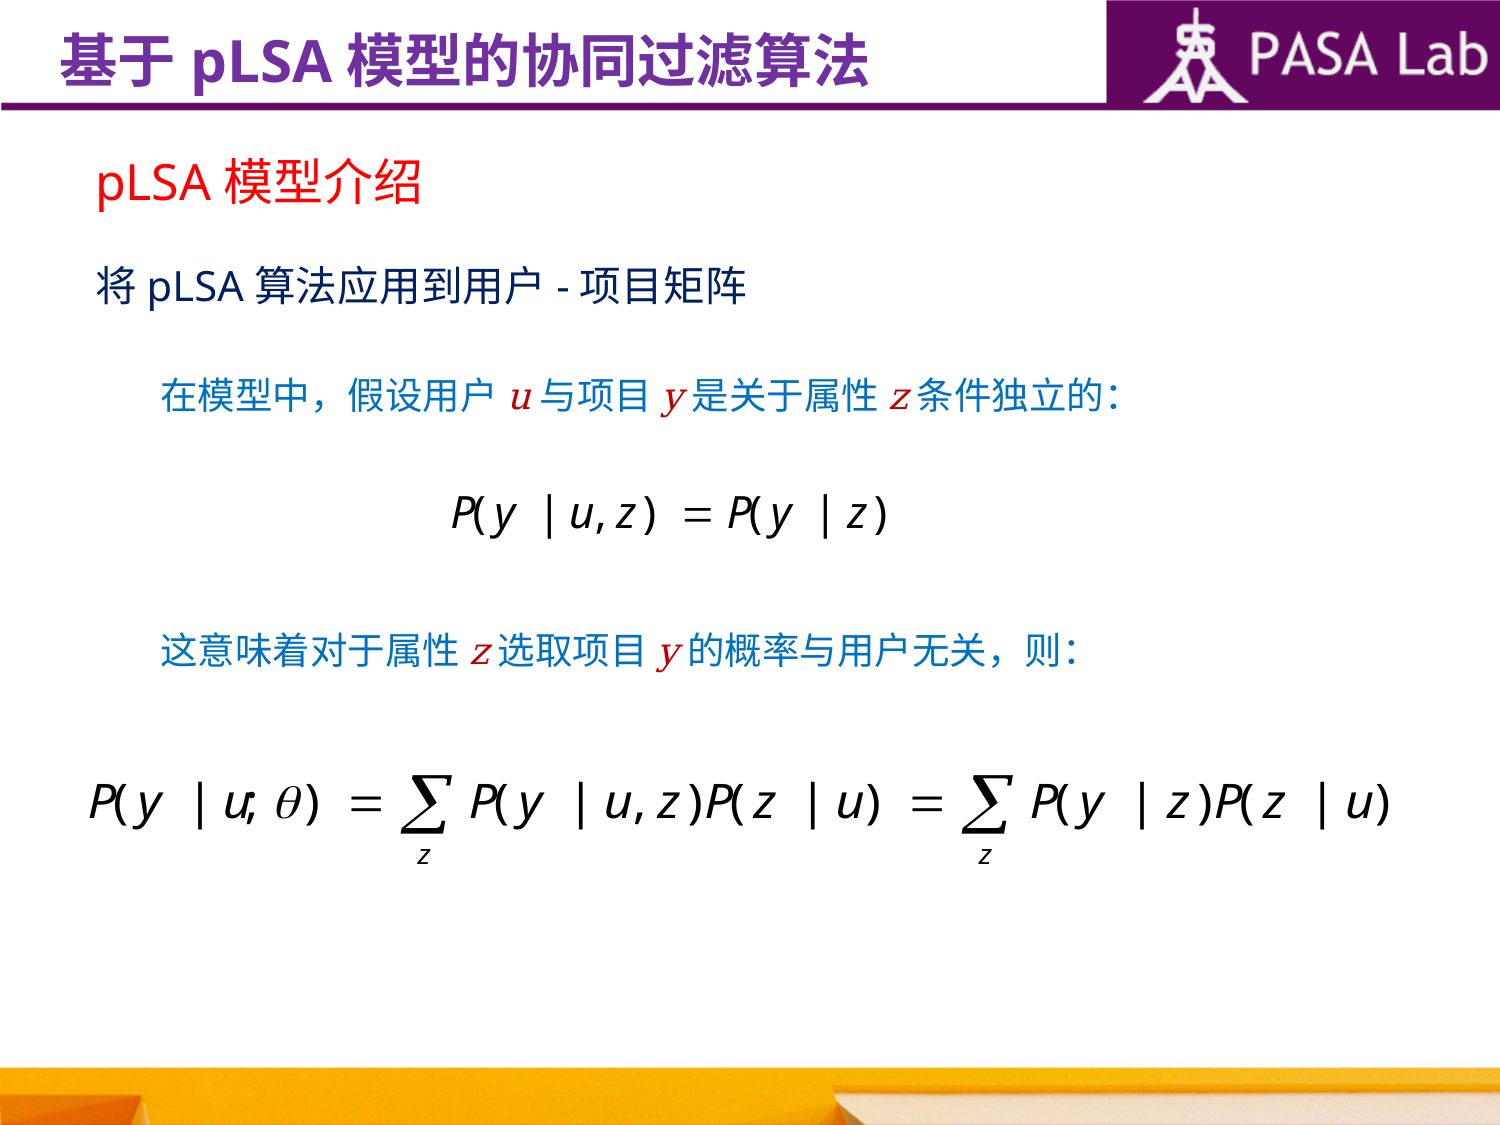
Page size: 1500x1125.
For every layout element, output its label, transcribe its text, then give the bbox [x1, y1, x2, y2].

text_box 基于pLSA模型的协同过滤算法 [45, 17, 1018, 172]
text_box 将pLSA算法应用到用户-项目矩阵 [80, 227, 1382, 317]
picture [0, 0, 1500, 1125]
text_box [80, 766, 1399, 875]
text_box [444, 480, 895, 544]
text_box 这意味着对于属性z选取项目y的概率与用户无关，则： [145, 597, 1447, 680]
text_box 在模型中，假设用户u与项目y是关于属性z条件独立的： [145, 342, 1447, 425]
text_box pLSA模型介绍 [80, 112, 1399, 218]
